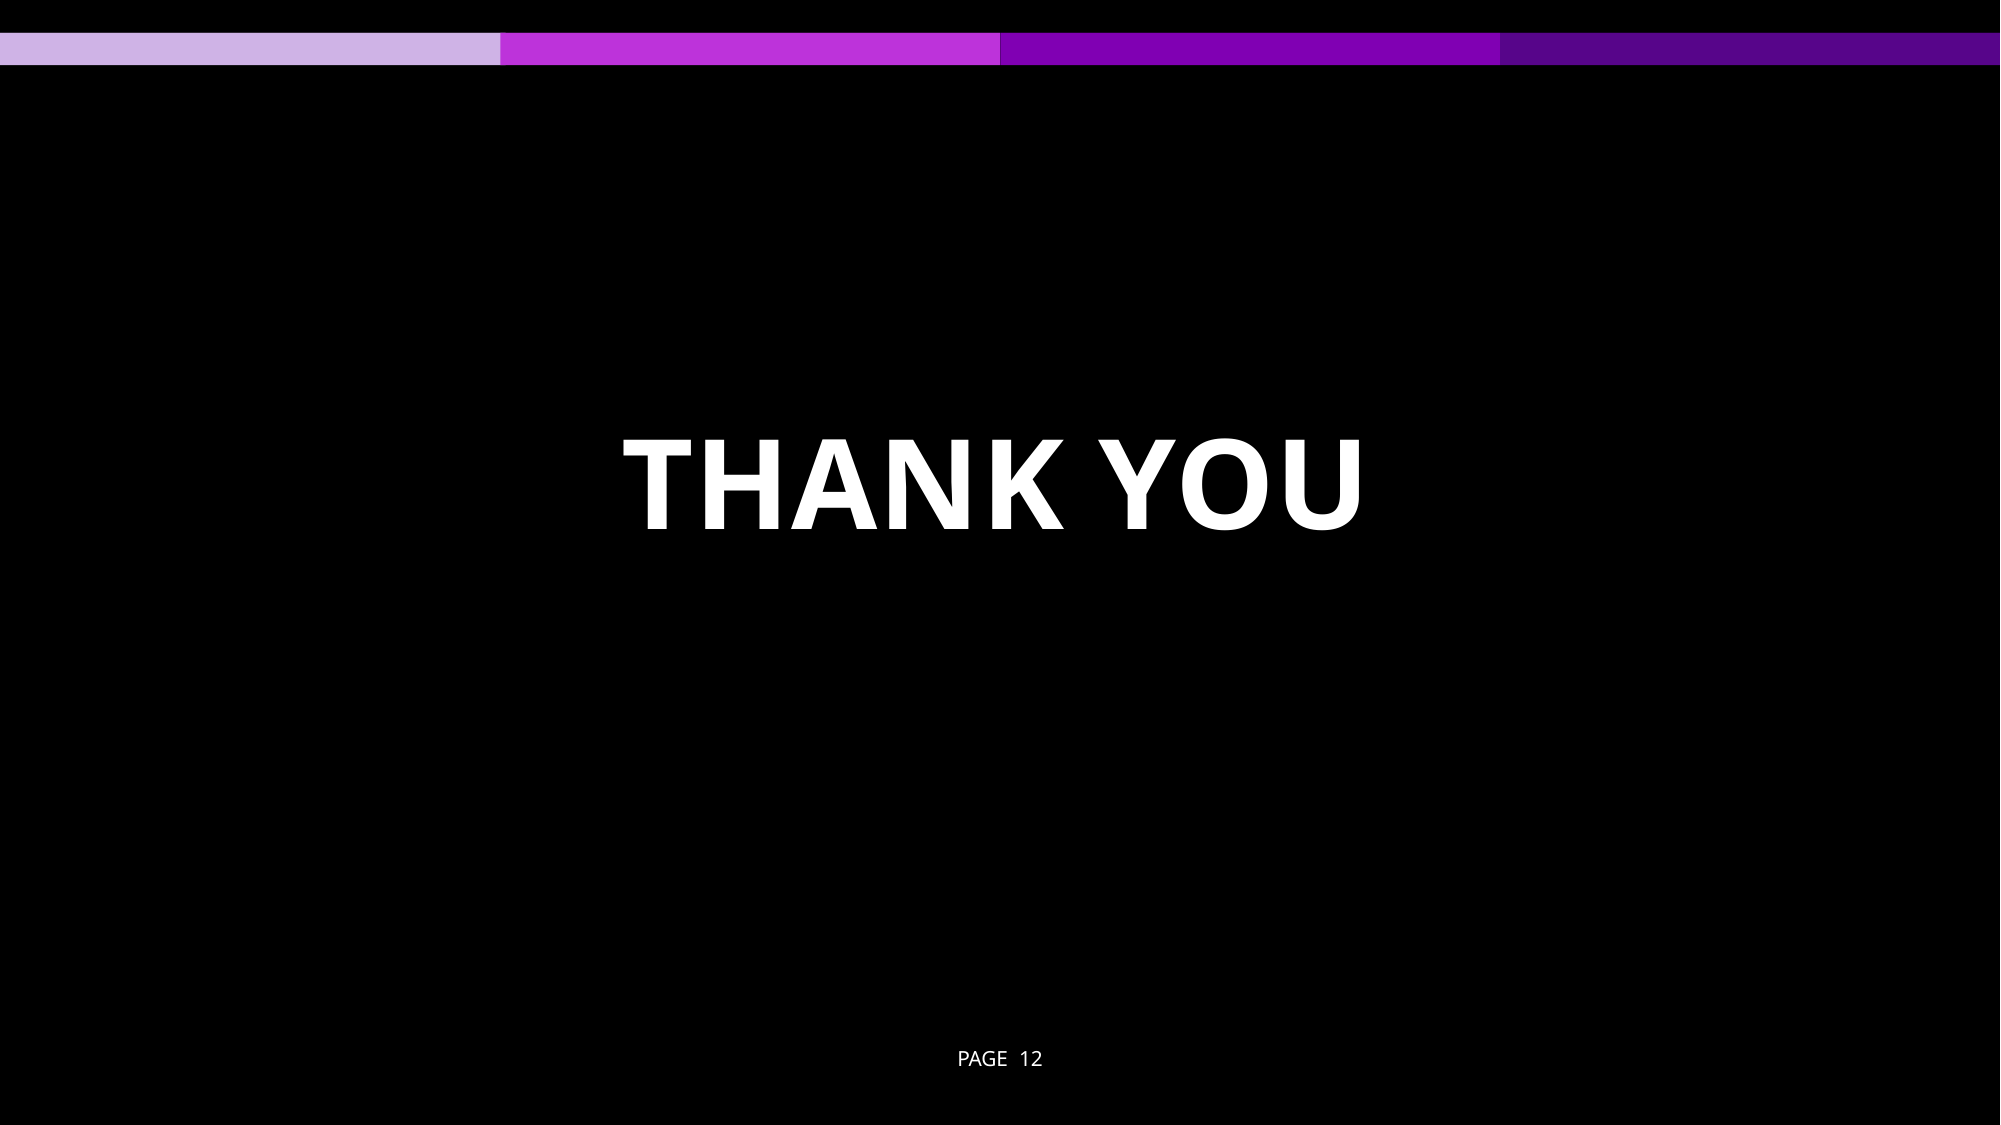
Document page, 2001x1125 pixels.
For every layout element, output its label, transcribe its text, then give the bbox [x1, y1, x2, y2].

slide_number PAGE 12 [916, 1039, 1084, 1081]
title Thank you [47, 390, 1946, 563]
